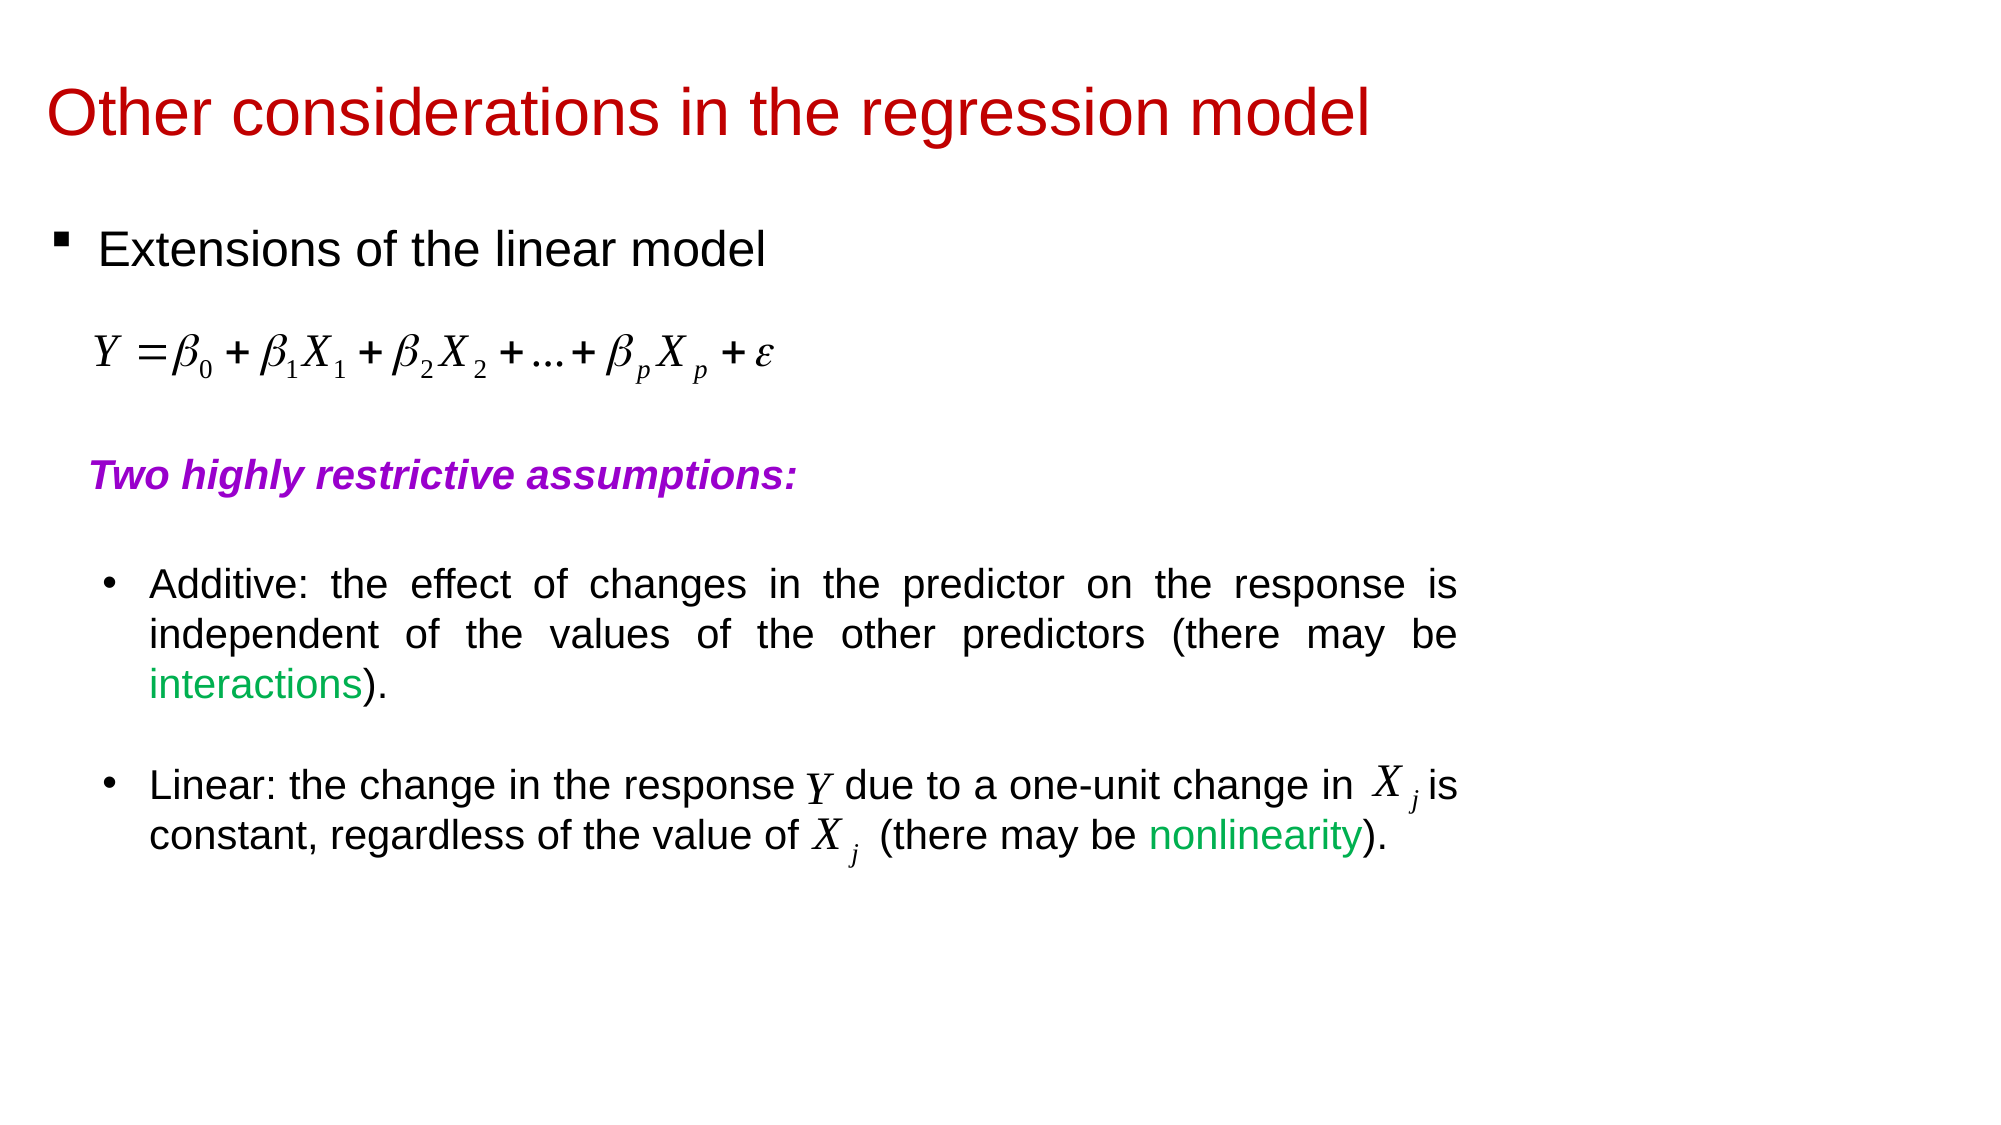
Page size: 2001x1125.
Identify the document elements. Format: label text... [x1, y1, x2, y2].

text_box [801, 803, 869, 878]
text_box Additive: the effect of changes in the predictor on the response is independent of the values of the other predictors (there may be interactions). Linear: the change in the response due to a one-unit change in is constant, regardless of the value of (there may be nonlinearity). [87, 549, 1474, 865]
text_box Two highly restrictive assumptions: [73, 440, 965, 506]
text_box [1362, 749, 1429, 825]
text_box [87, 319, 790, 394]
text_box Other considerations in the regression model [31, 61, 1875, 237]
text_box Extensions of the linear model [35, 208, 1474, 284]
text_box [799, 761, 844, 803]
